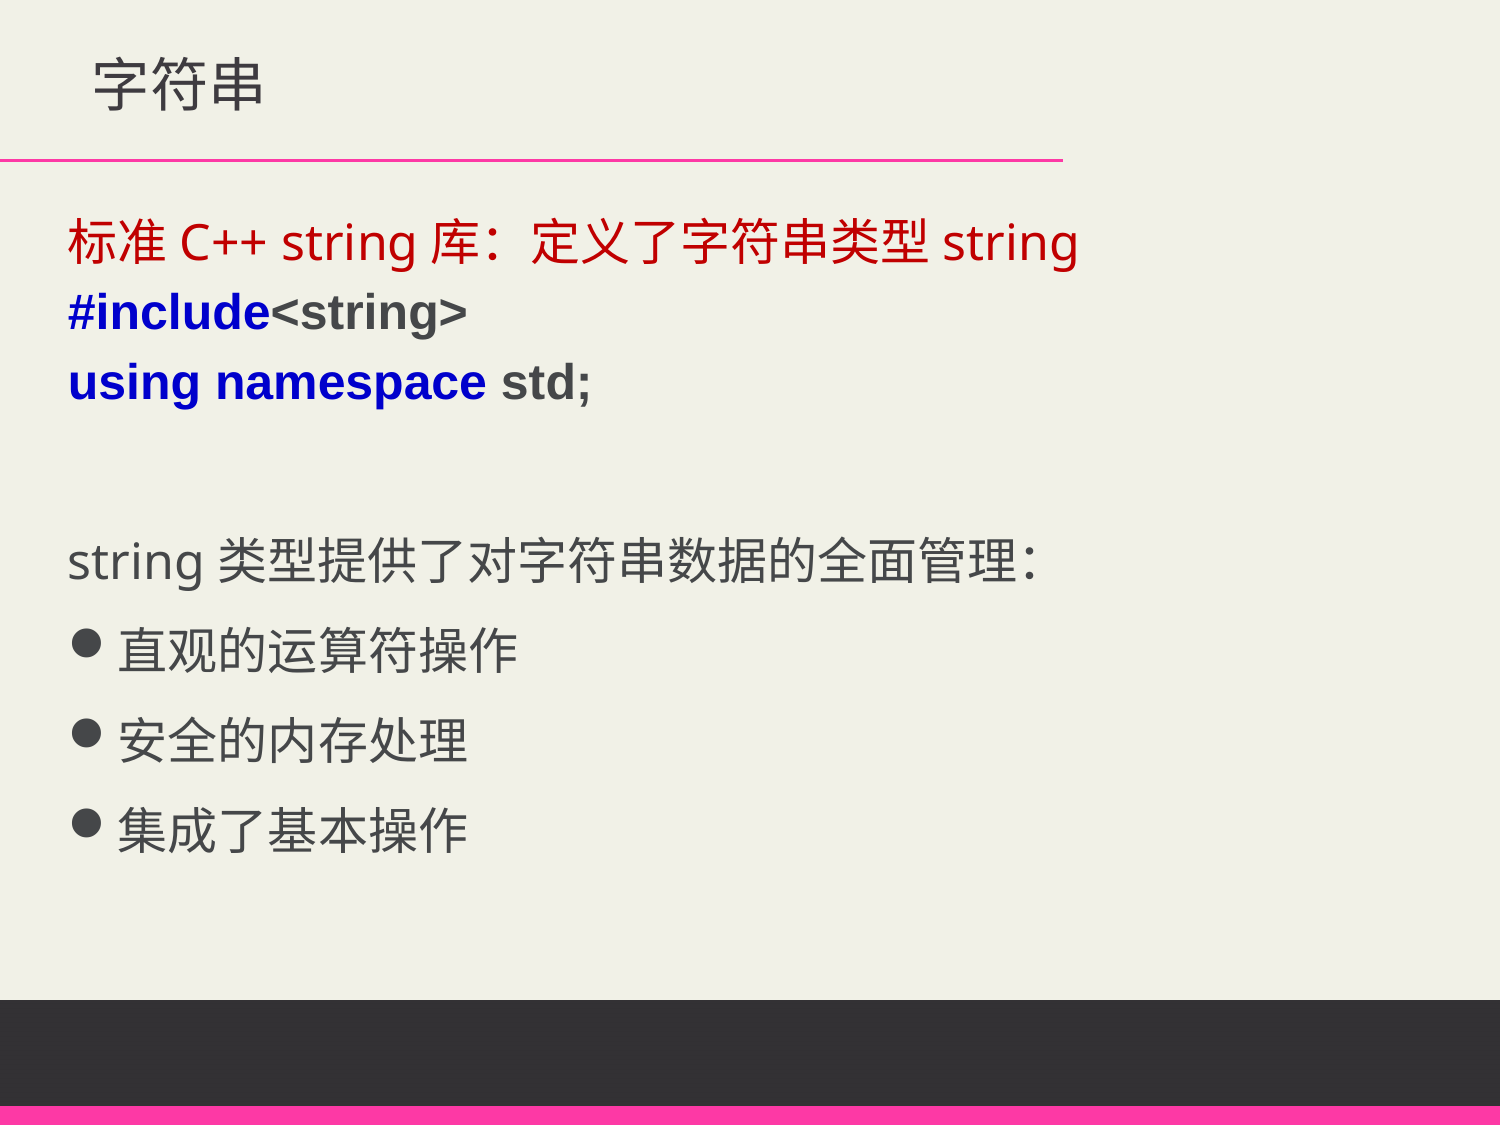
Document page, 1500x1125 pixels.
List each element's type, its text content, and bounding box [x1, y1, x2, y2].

picture [0, 0, 1500, 1125]
title 字符串 [76, 42, 1427, 124]
text_box 标准C++ string库：定义了字符串类型string #include<string> using namespace std; string类型提供了对字符串数据的全面管理： 直观的运算符操作 安全的内存处理 集成了基本操作 [53, 172, 1436, 868]
